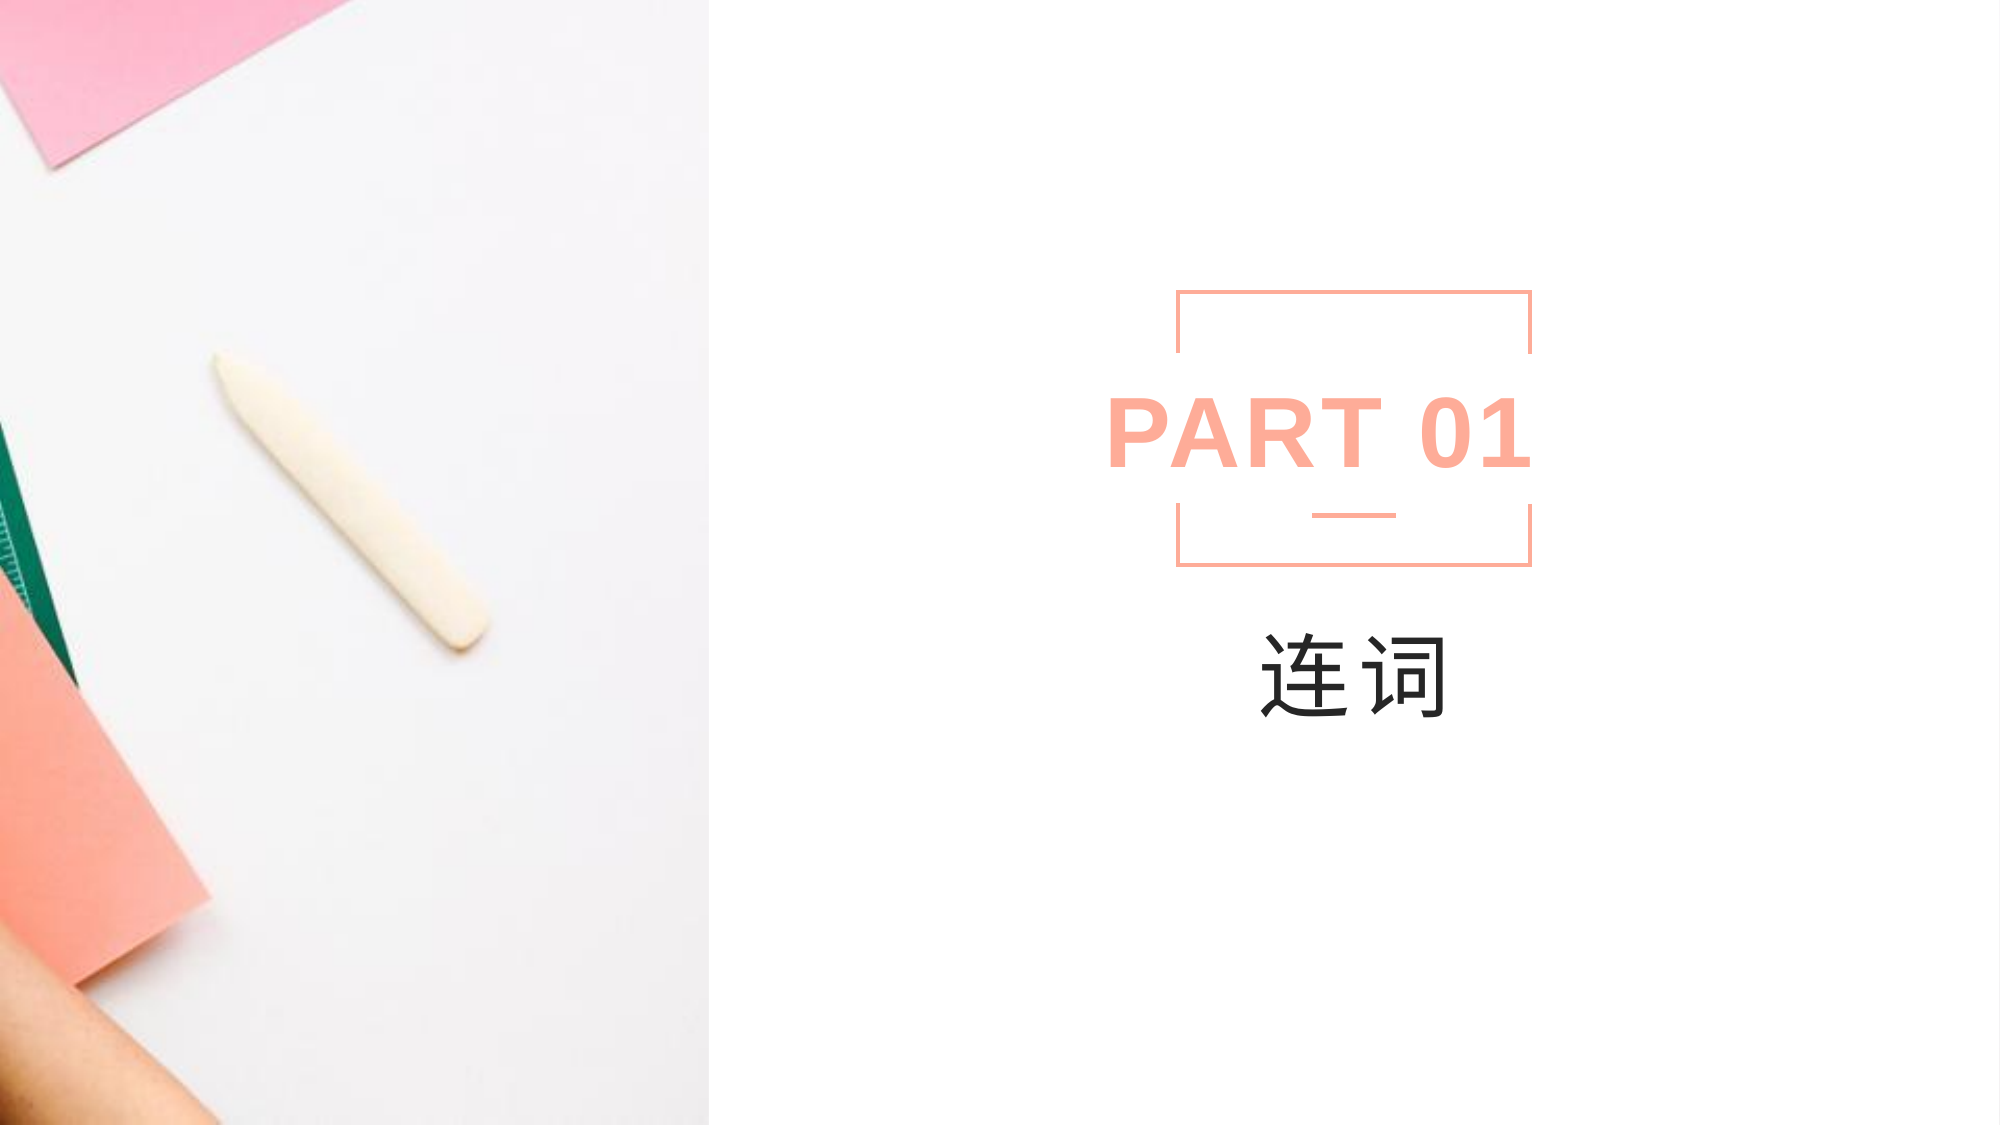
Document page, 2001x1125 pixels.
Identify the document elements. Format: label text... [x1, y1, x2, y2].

text_box [1177, 502, 1531, 566]
title 连词 [818, 599, 1891, 737]
text_box PART 01 [1089, 352, 1619, 503]
picture [0, 0, 708, 1125]
text_box [1177, 291, 1531, 355]
